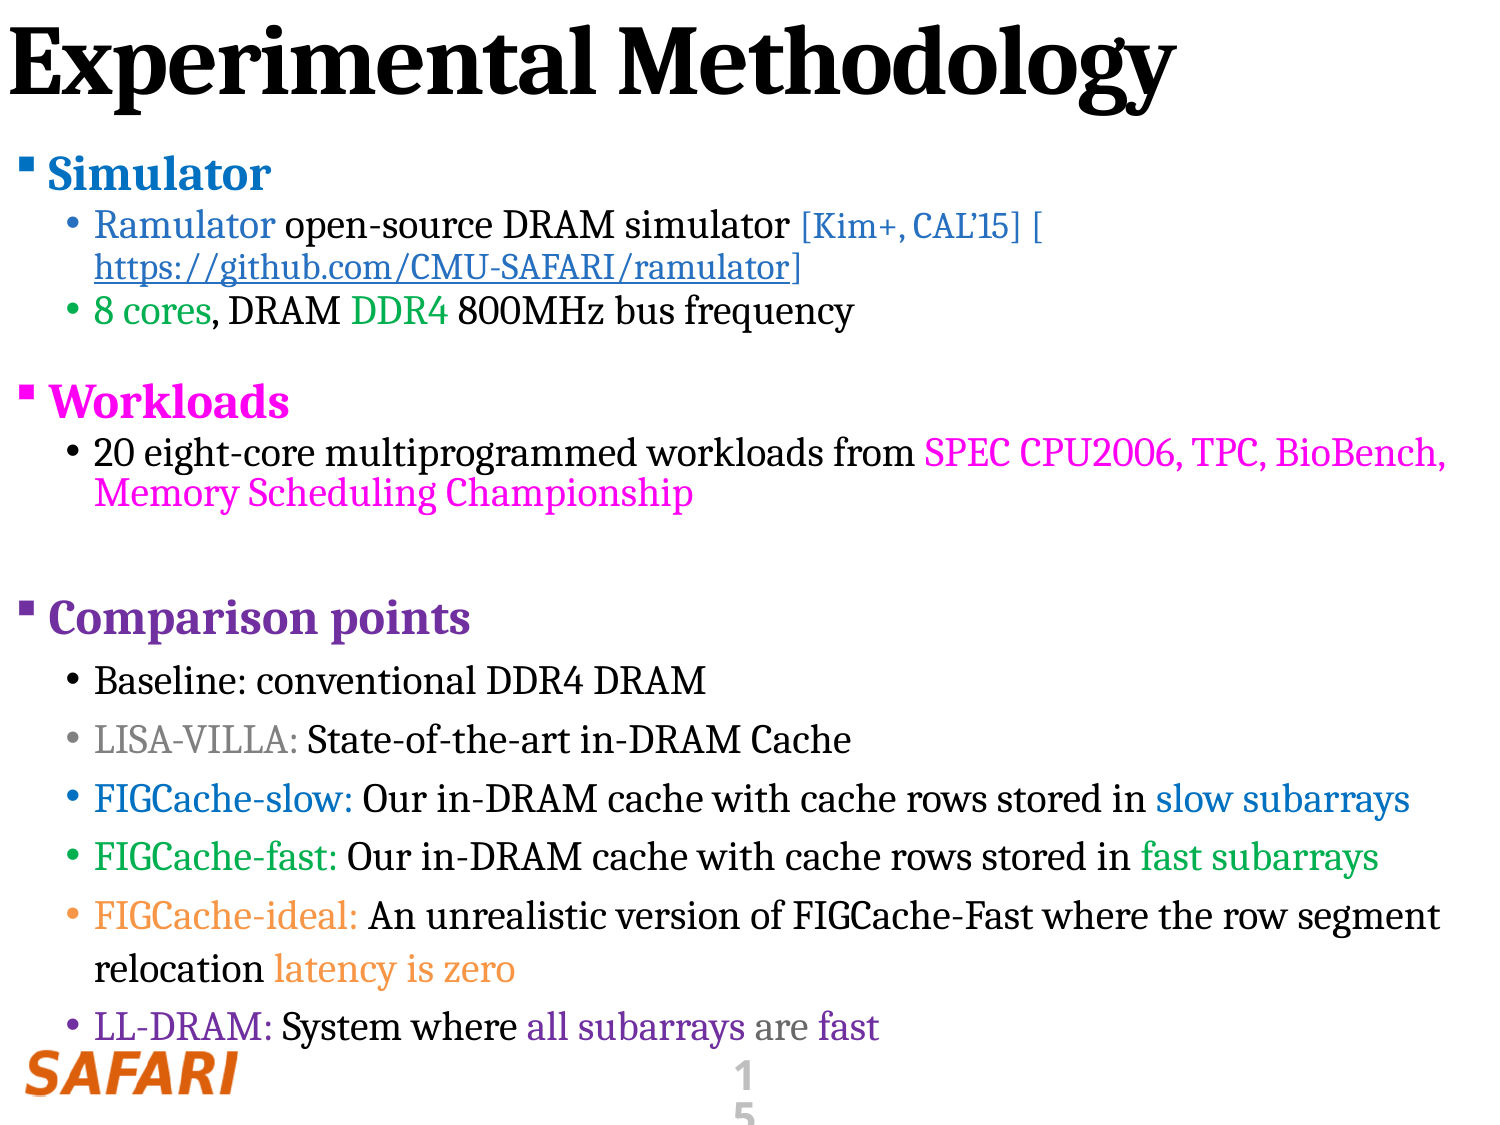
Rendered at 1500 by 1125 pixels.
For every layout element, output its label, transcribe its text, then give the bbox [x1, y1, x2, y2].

text_box 15 [724, 1055, 788, 1101]
title Experimental Methodology [0, 22, 1304, 94]
picture [24, 1054, 238, 1097]
list Simulator Ramulator open-source DRAM simulator [Kim+, CAL’15] [https://github.com/CMU-SAFARI/ramulator] 8 cores, DRAM DDR4 800MHz bus frequency Workloads 20 eight-core multiprogrammed workloads from SPEC CPU2006, TPC, BioBench, Memory Scheduling Championship Comparison points Baseline: conventional DDR4 DRAM LISA-VILLA: State-of-the-art in-DRAM Cache FIGCache-slow: Our in-DRAM cache with cache rows stored in slow subarrays FIGCache-fast: Our in-DRAM cache with cache rows stored in fast subarrays FIGCache-ideal: An unrealistic version of FIGCache-Fast where the row segment relocation latency is zero LL-DRAM: System where all subarrays are fast [0, 153, 1500, 1054]
